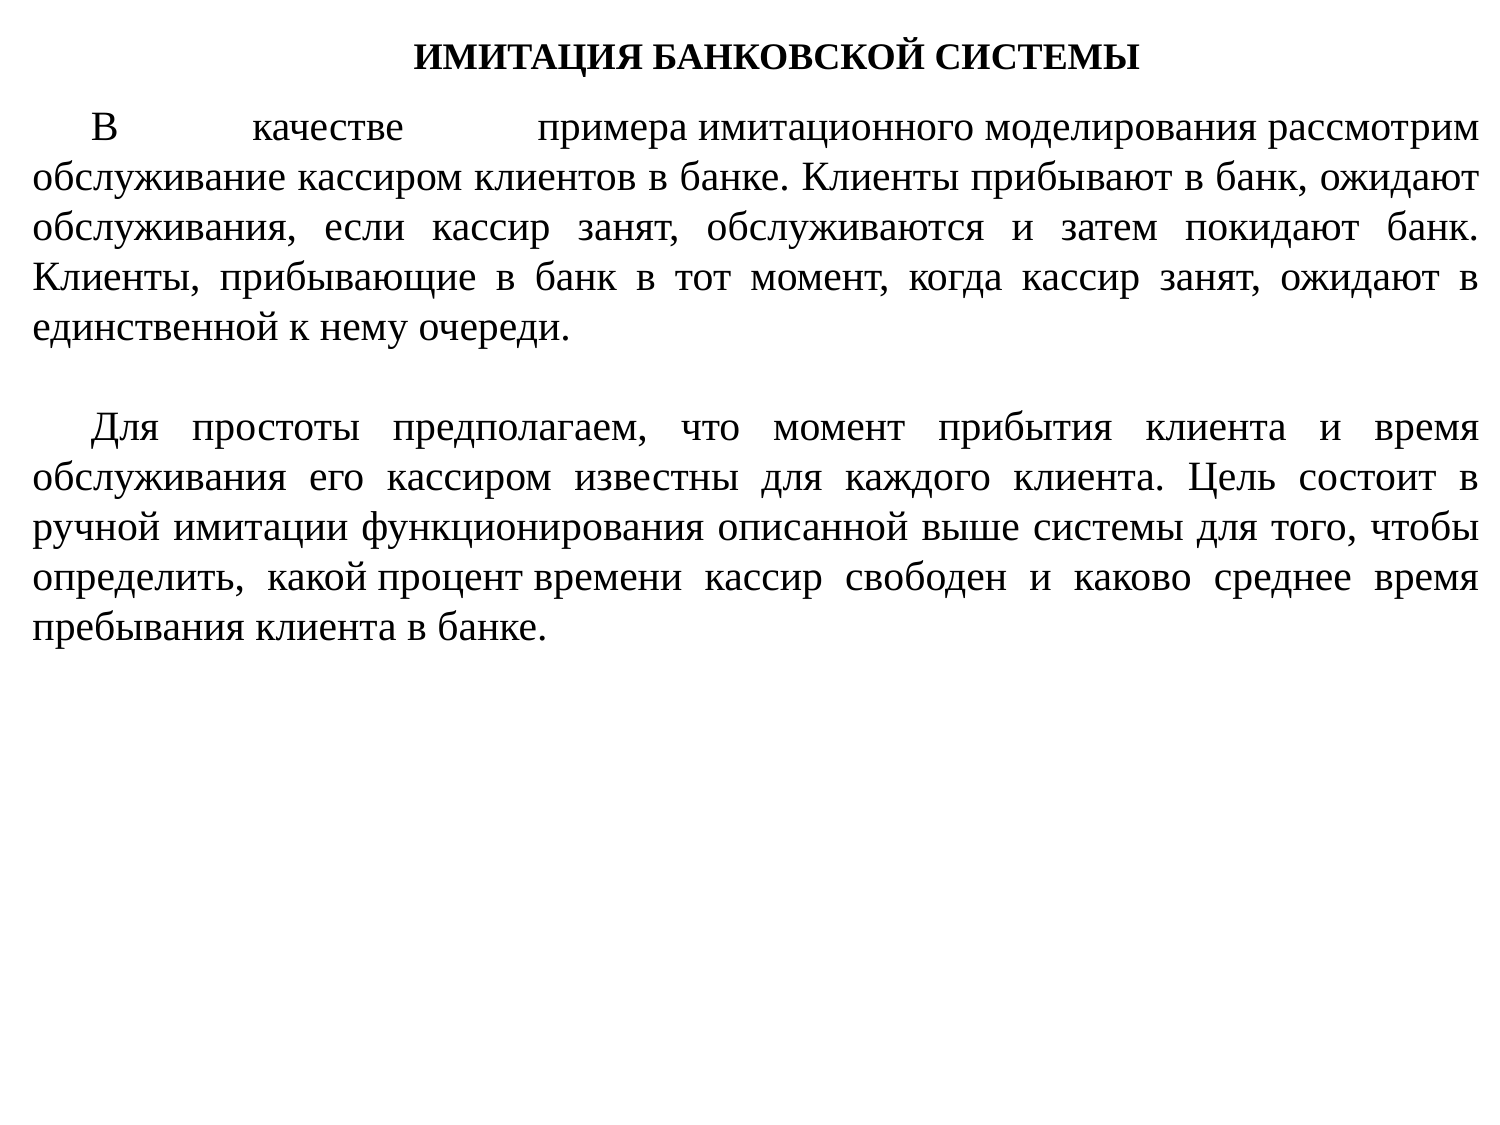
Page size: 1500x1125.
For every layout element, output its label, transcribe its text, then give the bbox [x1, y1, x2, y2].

text_box В качестве примера имитационного моделирования рассмот­рим обслуживание кассиром клиентов в банке. Клиенты прибы­вают в банк, ожидают обслуживания, если кассир занят, обслу­живаются и затем покидают банк. Клиенты, прибывающие в банк в тот момент, когда кассир занят, ожидают в единствен­ной к нему очереди. Для простоты предполагаем, что мо­мент прибытия клиента и время обслуживания его кассиром известны для каждого клиента. Цель состоит в ручной имитации функционирования описанной выше систе­мы для того, чтобы определить, какой процент времени кассир свободен и каково среднее время пребывания клиента в банке. [17, 91, 1495, 657]
text_box ИМИТАЦИЯ БАНКОВСКОЙ СИСТЕМЫ [398, 24, 1156, 85]
